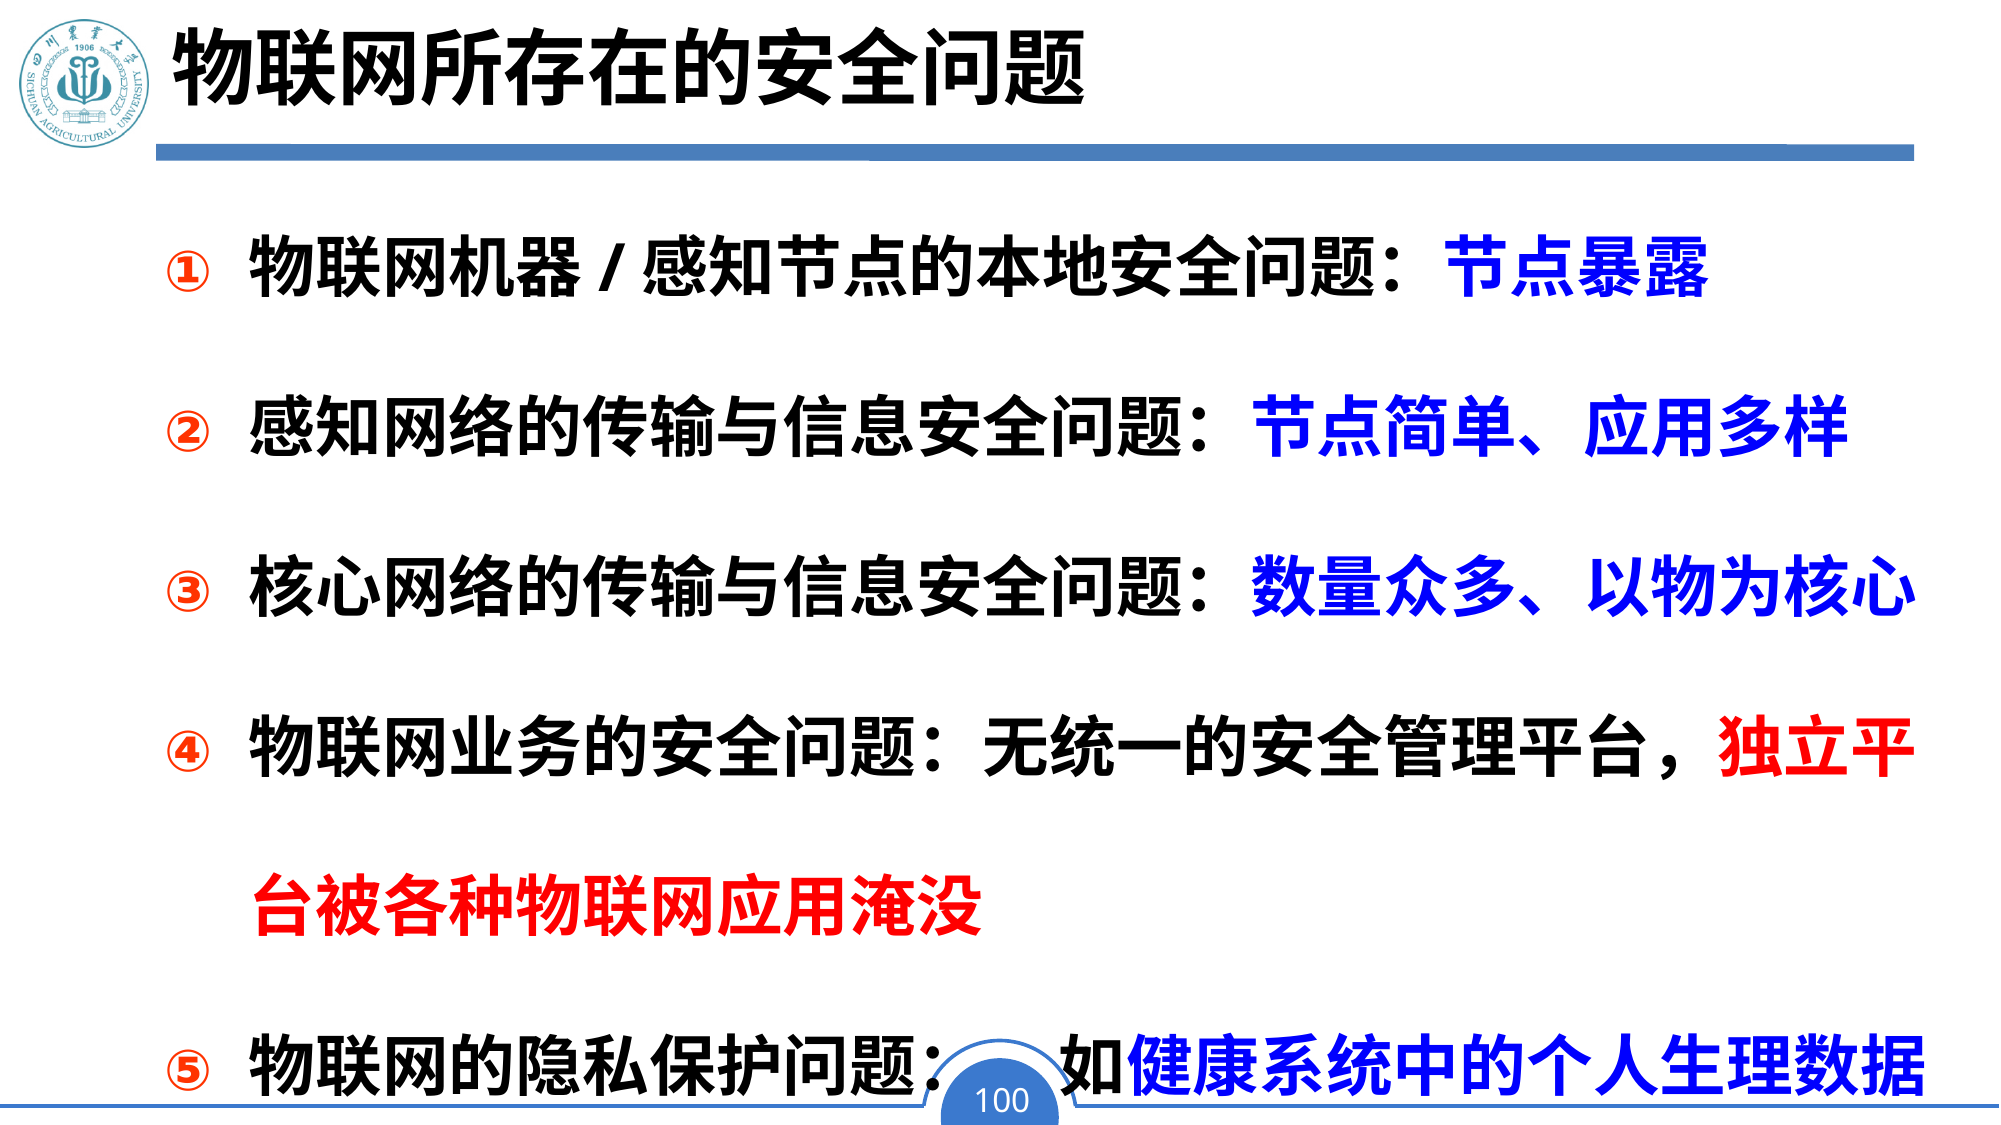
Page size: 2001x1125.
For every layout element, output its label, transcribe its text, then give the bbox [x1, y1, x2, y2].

text_box 物联网机器/感知节点的本地安全问题：节点暴露 感知网络的传输与信息安全问题：节点简单、应用多样 核心网络的传输与信息安全问题：数量众多、以物为核心 物联网业务的安全问题：无统一的安全管理平台，独立平台被各种物联网应用淹没 物联网的隐私保护问题： 如健康系统中的个人生理数据 [149, 137, 1981, 1112]
title 物联网所存在的安全问题 [156, 7, 1910, 137]
